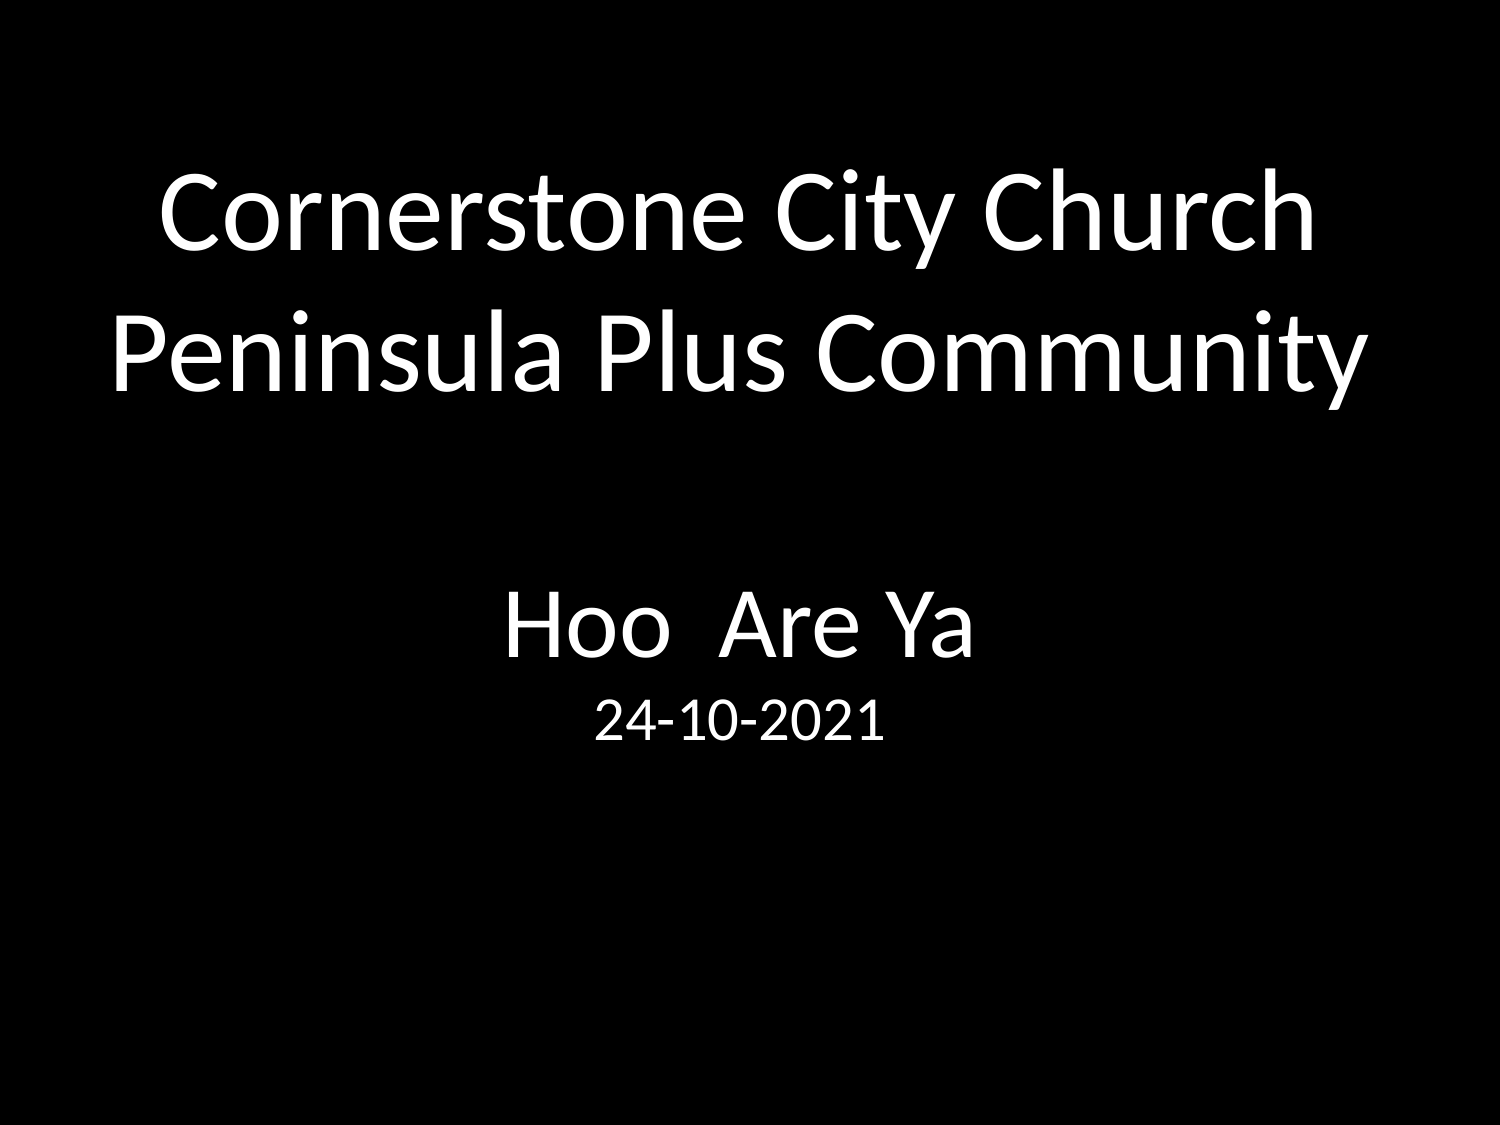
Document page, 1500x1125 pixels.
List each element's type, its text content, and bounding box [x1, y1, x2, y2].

list Cornerstone City Church Peninsula Plus Community Hoo Are Ya 24-10-2021 [64, 125, 1415, 868]
